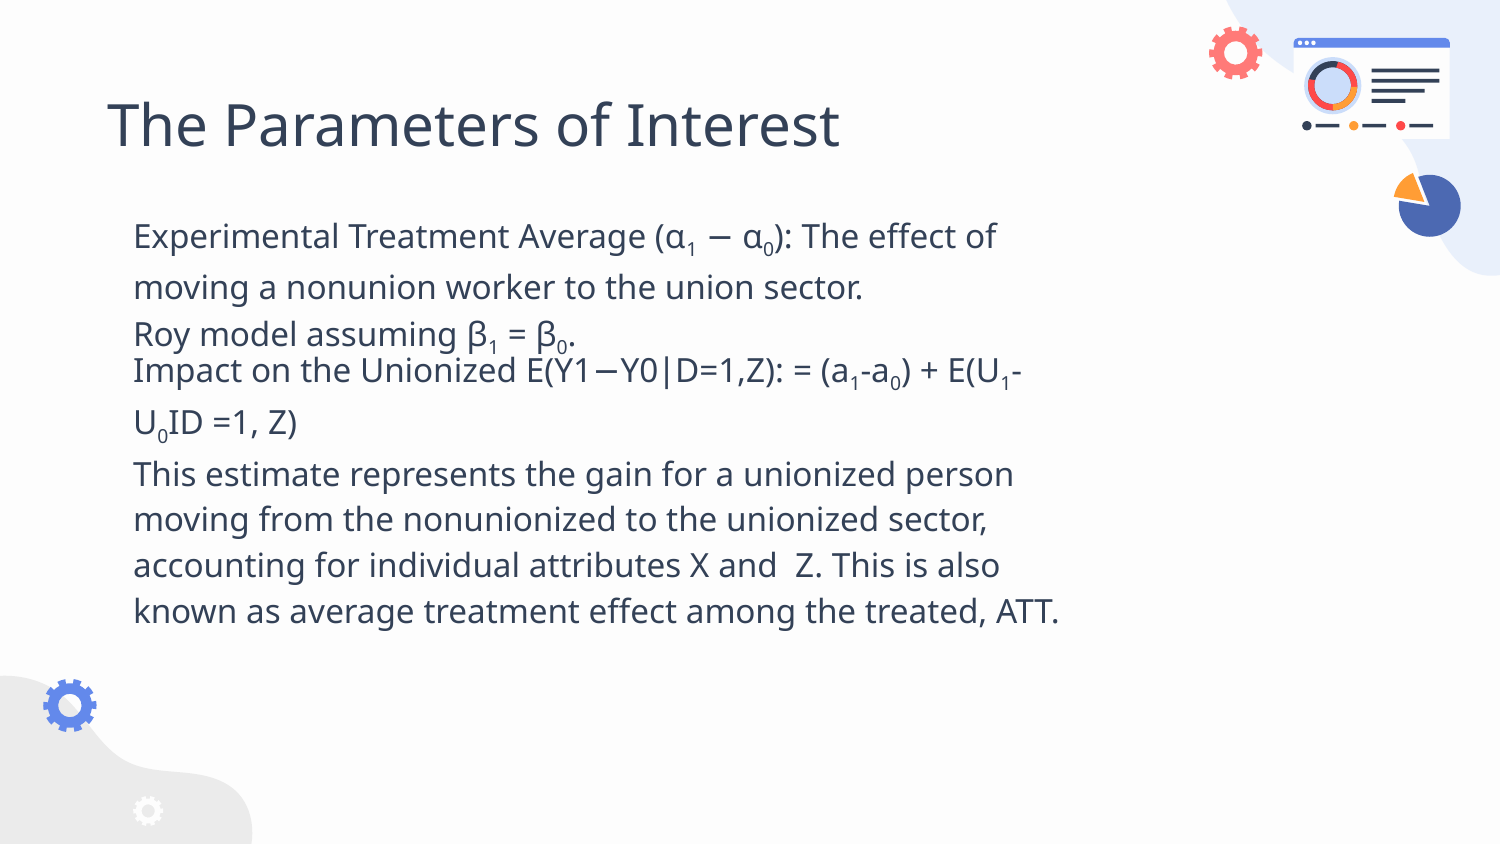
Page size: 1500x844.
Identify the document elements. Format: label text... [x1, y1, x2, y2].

title Impact on the Unionized E(Y1​−Y0​∣D=1,Z): = (a1-a0) + E(U1-U0ID =1, Z) This estimate represents the gain for a unionized person moving from the nonunionized to the unionized sector, accounting for individual attributes X and Z. This is also known as average treatment effect among the treated, ATT. [118, 394, 1098, 646]
title Experimental Treatment Average (α1 − α0​): The effect of moving a nonunion worker to the union sector. Roy model assuming β1 = β0. [118, 217, 1098, 374]
title The Parameters of Interest [92, 72, 1358, 167]
